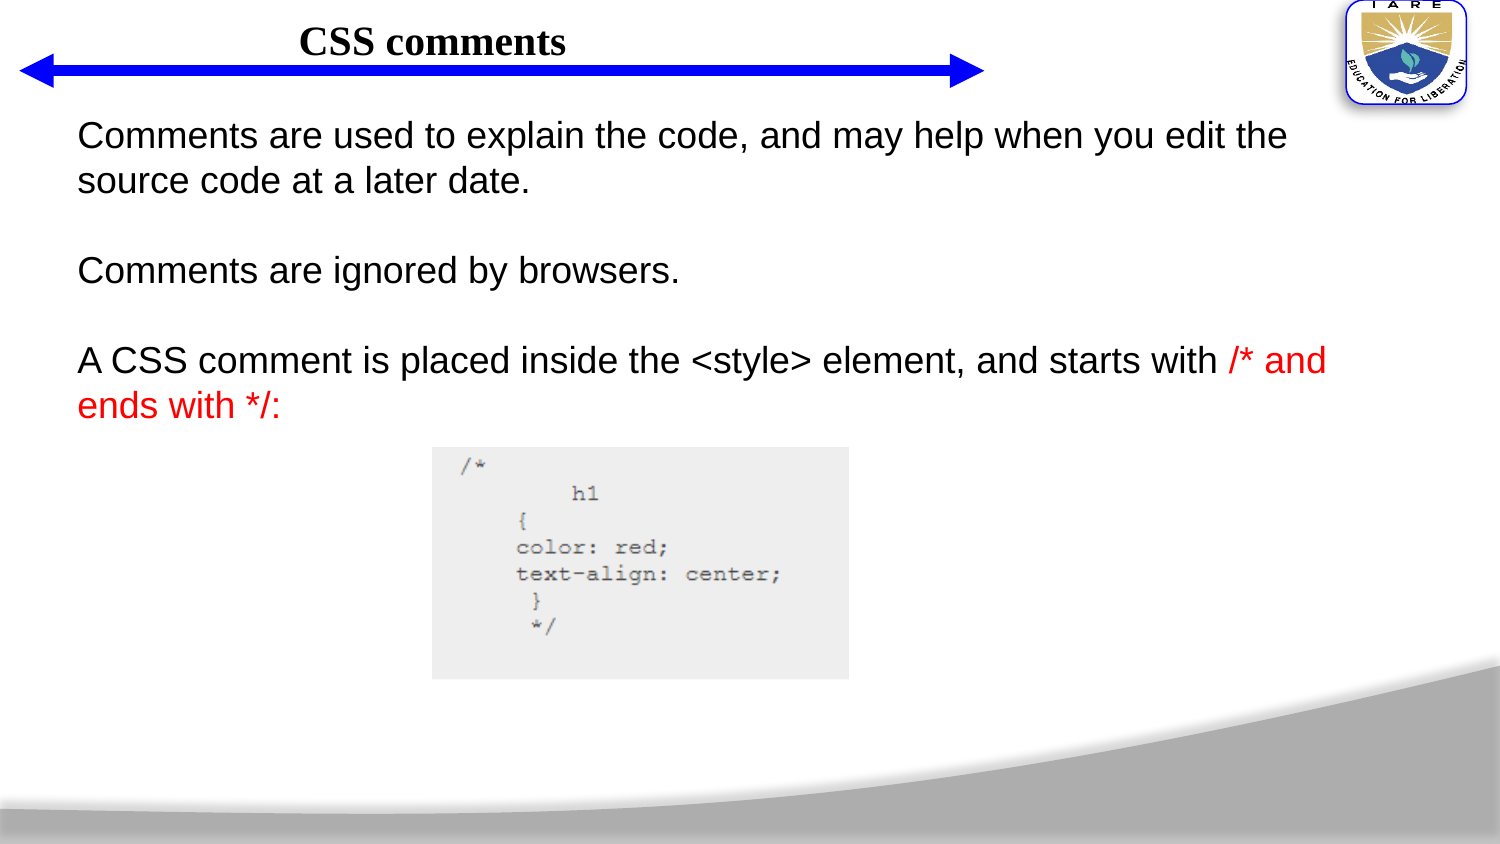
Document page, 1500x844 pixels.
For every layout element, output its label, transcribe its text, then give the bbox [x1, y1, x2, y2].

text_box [0, 0, 1467, 105]
text_box Comments are used to explain the code, and may help when you edit the source code at a later date. Comments are ignored by browsers. A CSS comment is placed inside the <style> element, and starts with /* and ends with */: [62, 113, 1388, 434]
picture [432, 447, 849, 681]
